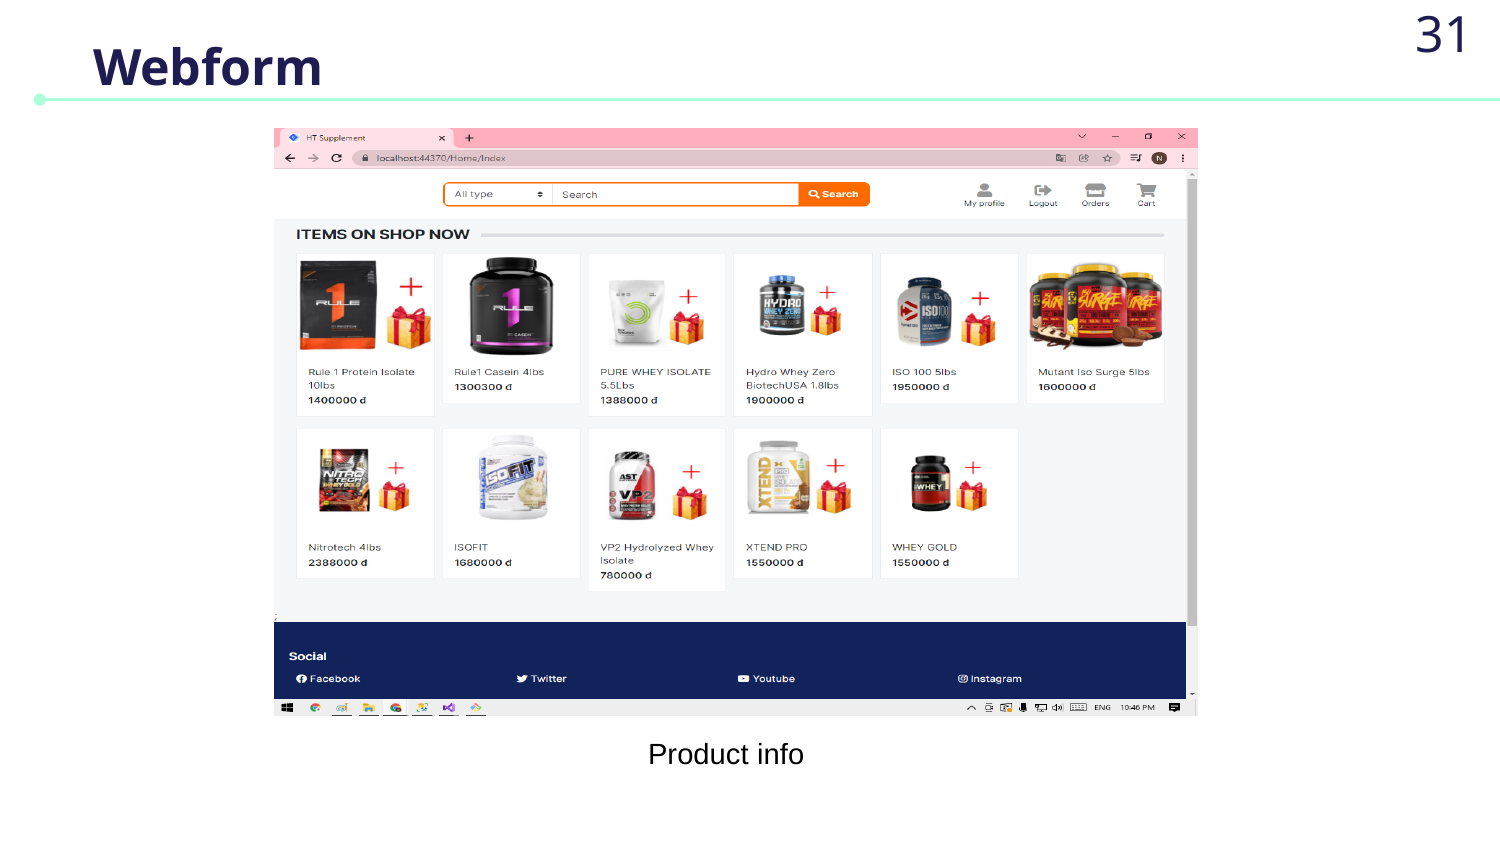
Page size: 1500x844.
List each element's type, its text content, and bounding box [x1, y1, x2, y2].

text_box 31 [1400, 0, 1488, 65]
text_box Product info [633, 727, 884, 778]
title Webform [78, 20, 1077, 109]
picture [274, 128, 1199, 716]
